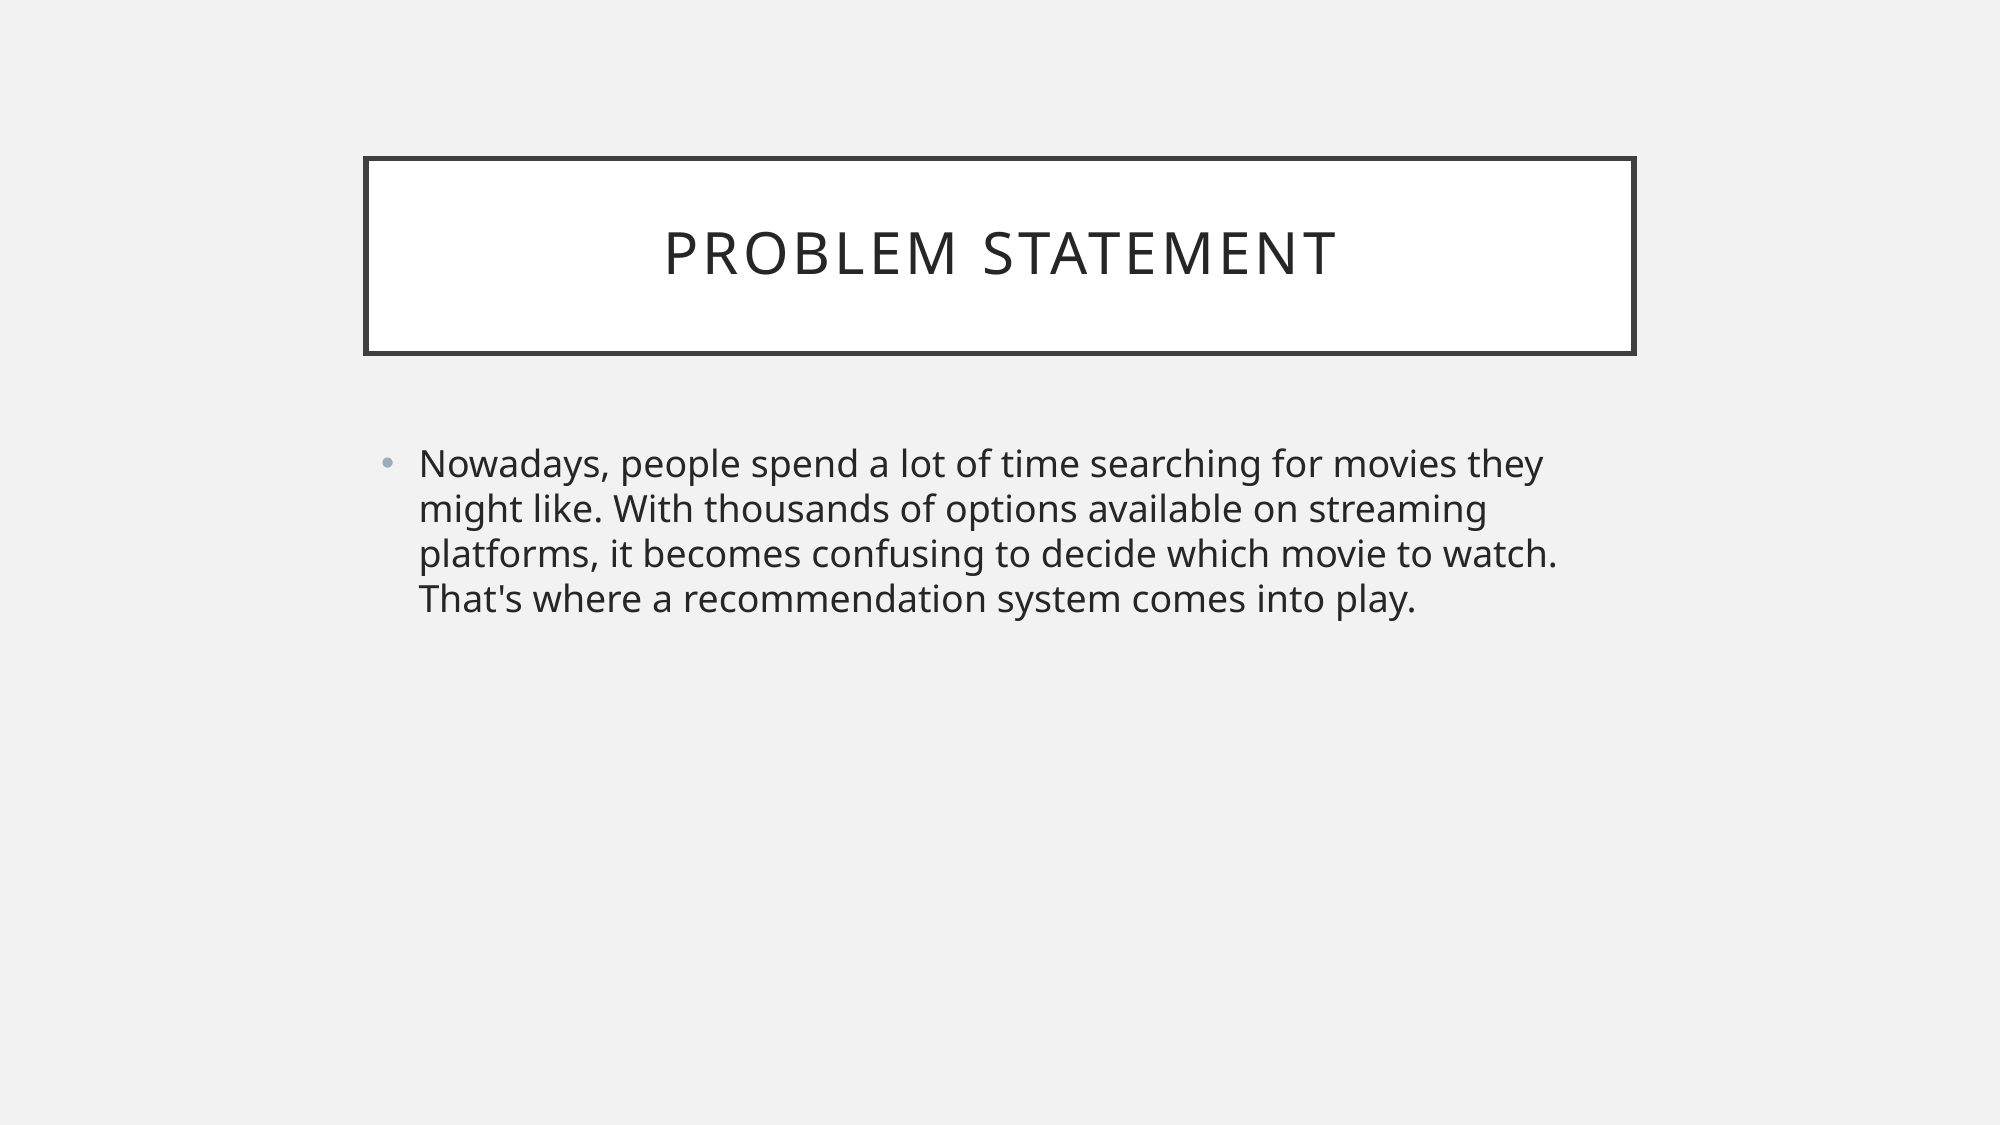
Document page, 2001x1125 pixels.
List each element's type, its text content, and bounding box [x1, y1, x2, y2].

list Nowadays, people spend a lot of time searching for movies they might like. With thousands of options available on streaming platforms, it becomes confusing to decide which movie to watch. That's where a recommendation system comes into play. [366, 432, 1634, 942]
title PROBLEM STATEMENT [363, 156, 1637, 356]
